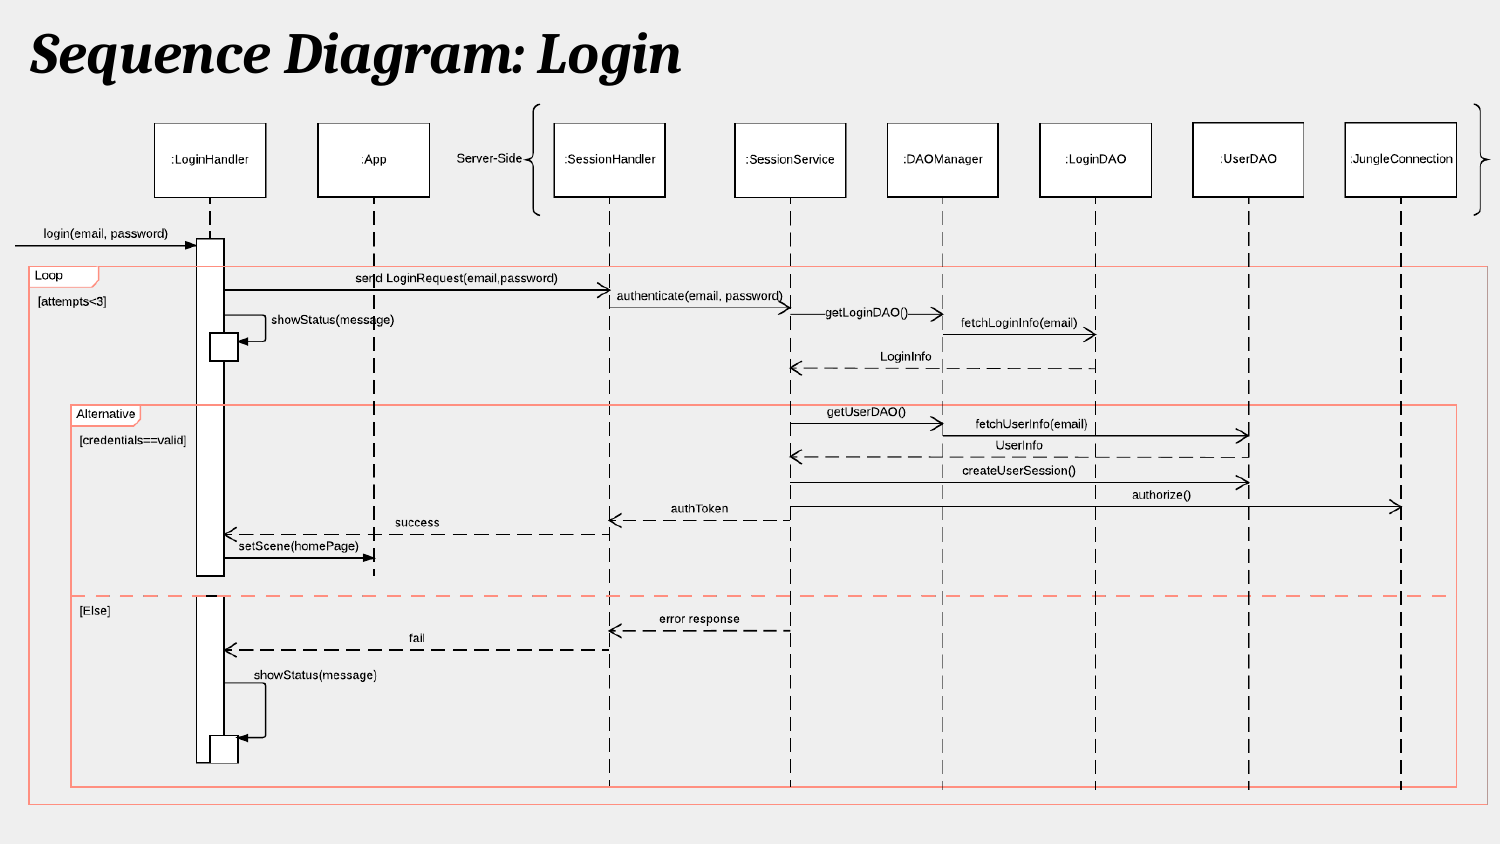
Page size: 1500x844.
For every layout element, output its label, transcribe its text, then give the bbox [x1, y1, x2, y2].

picture [0, 75, 1500, 832]
title Sequence Diagram: Login [15, 0, 1413, 73]
